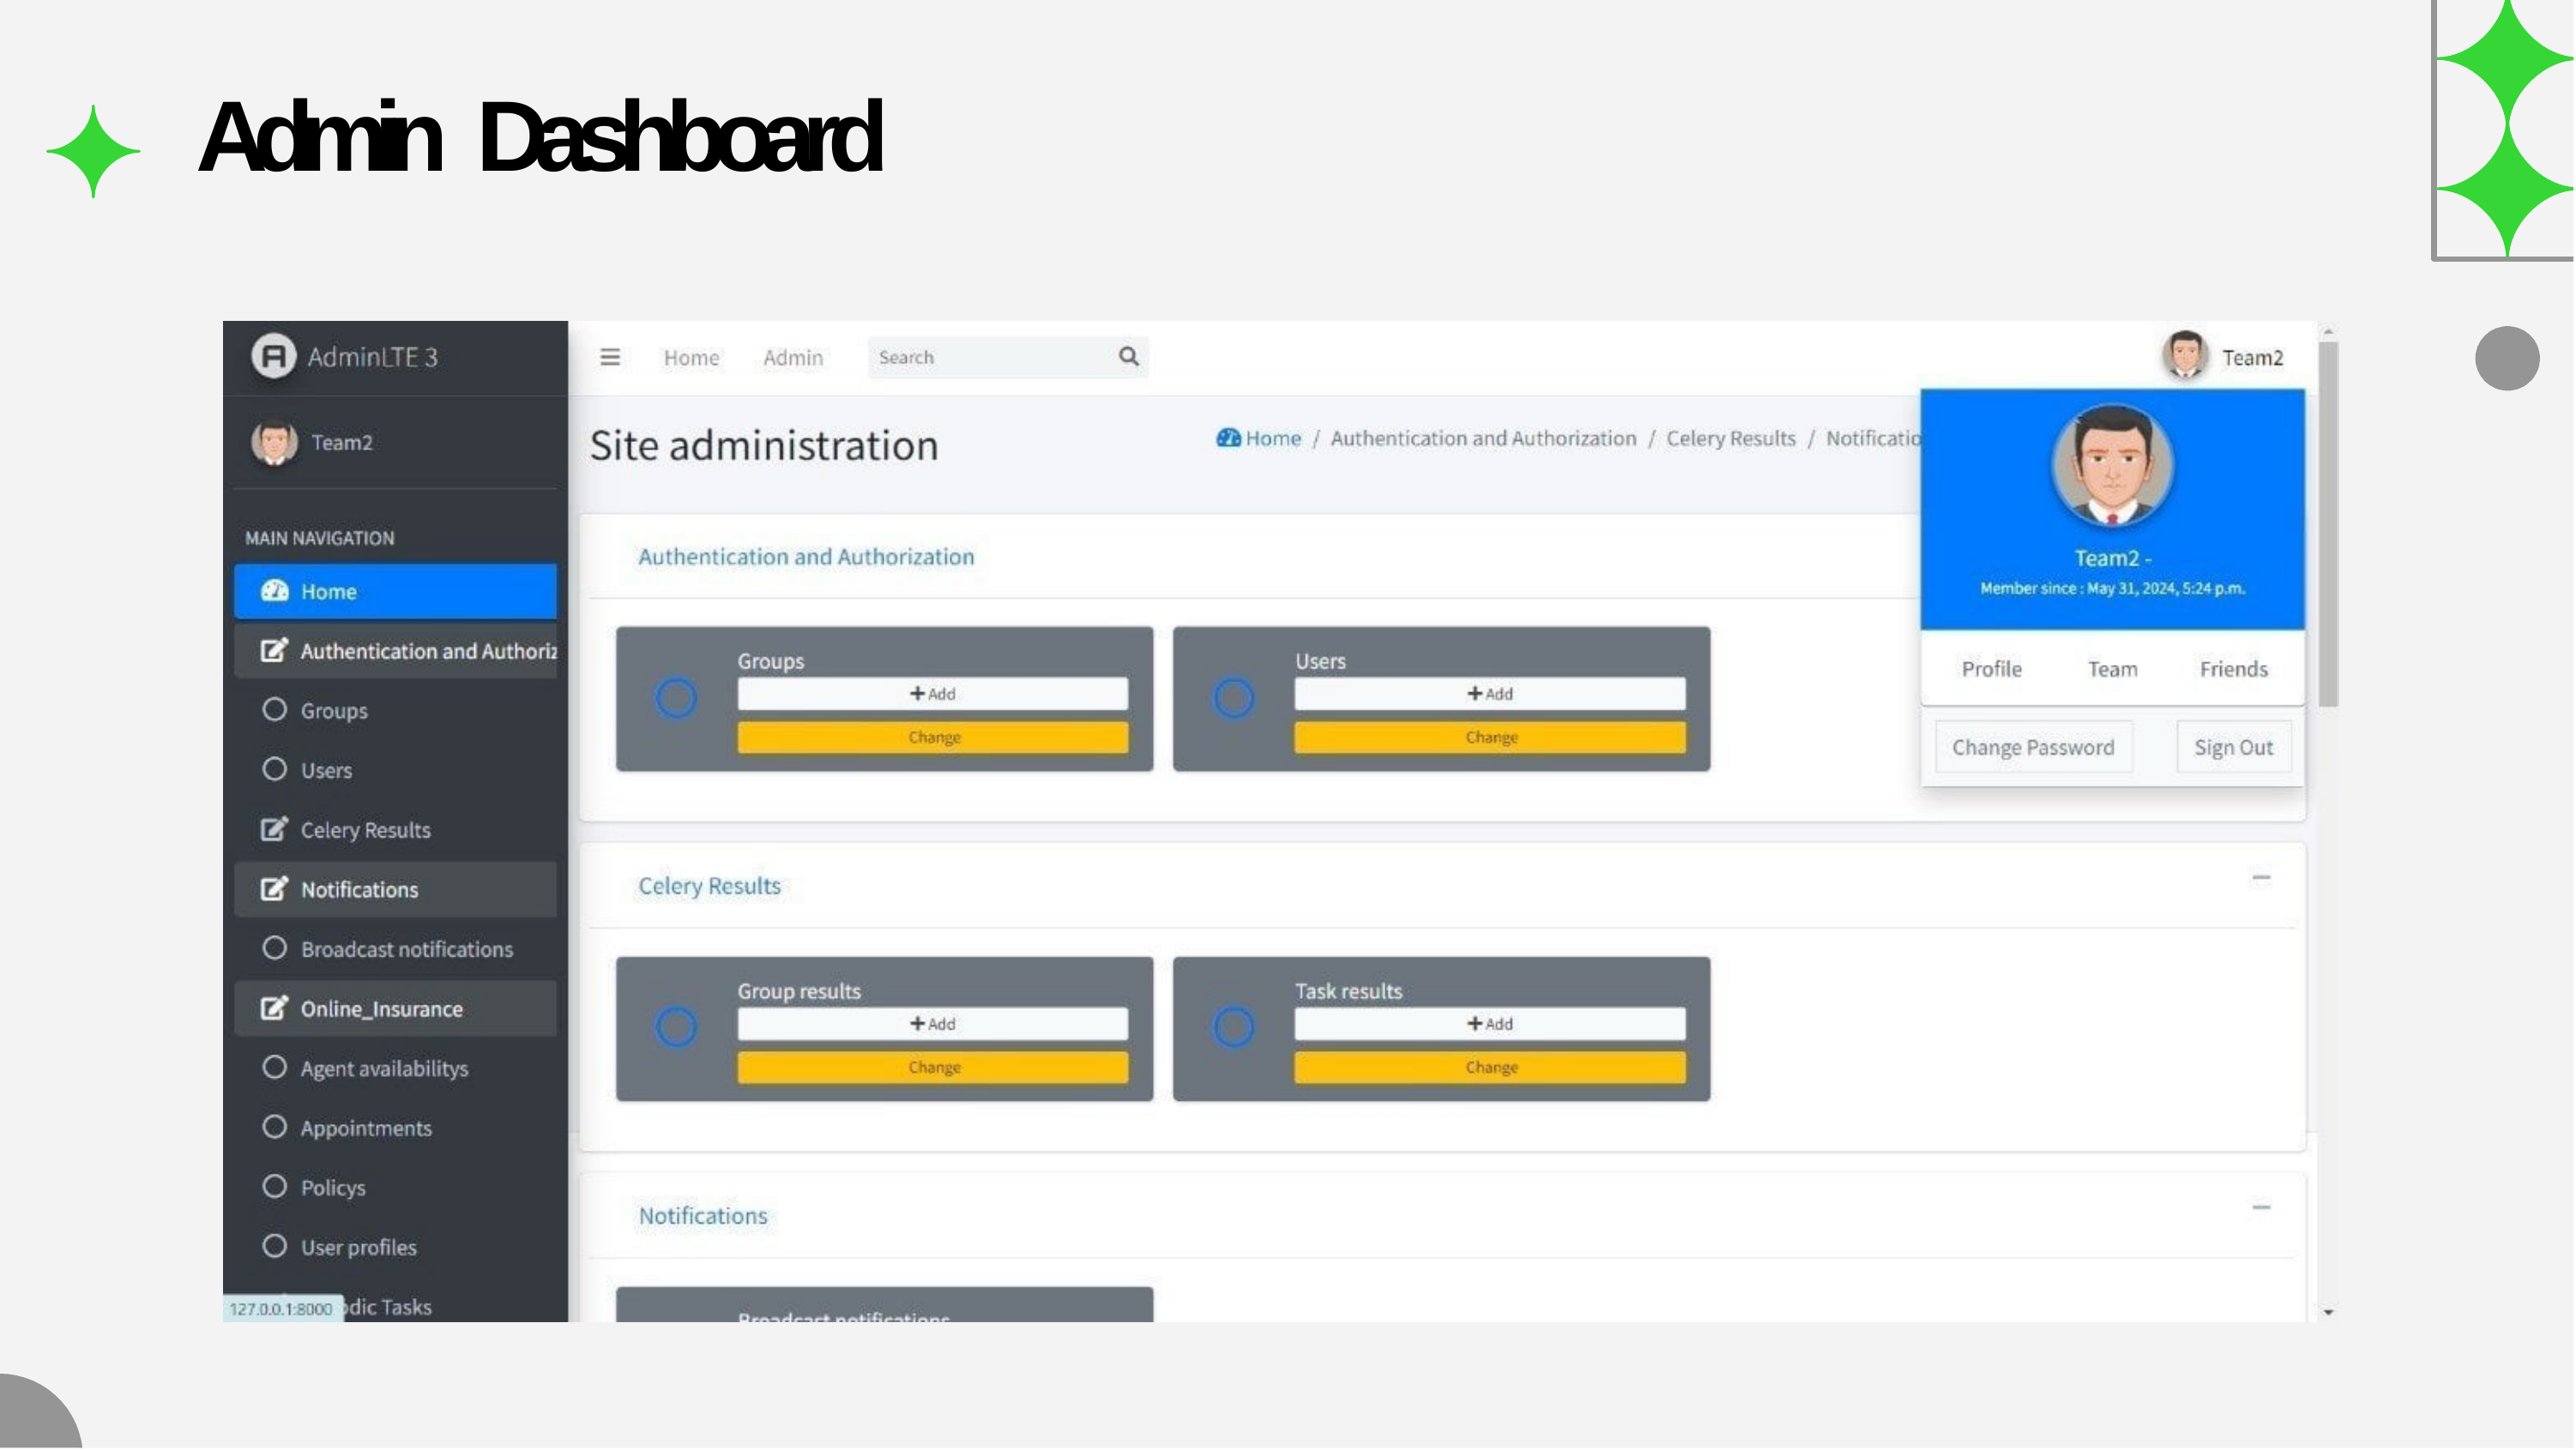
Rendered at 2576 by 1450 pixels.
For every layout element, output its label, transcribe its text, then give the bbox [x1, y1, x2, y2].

title Admin Dashboard [171, 20, 1576, 314]
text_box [45, 104, 142, 199]
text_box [2431, 0, 2576, 263]
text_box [0, 1373, 83, 1450]
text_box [2475, 325, 2541, 391]
picture [223, 321, 2339, 1322]
